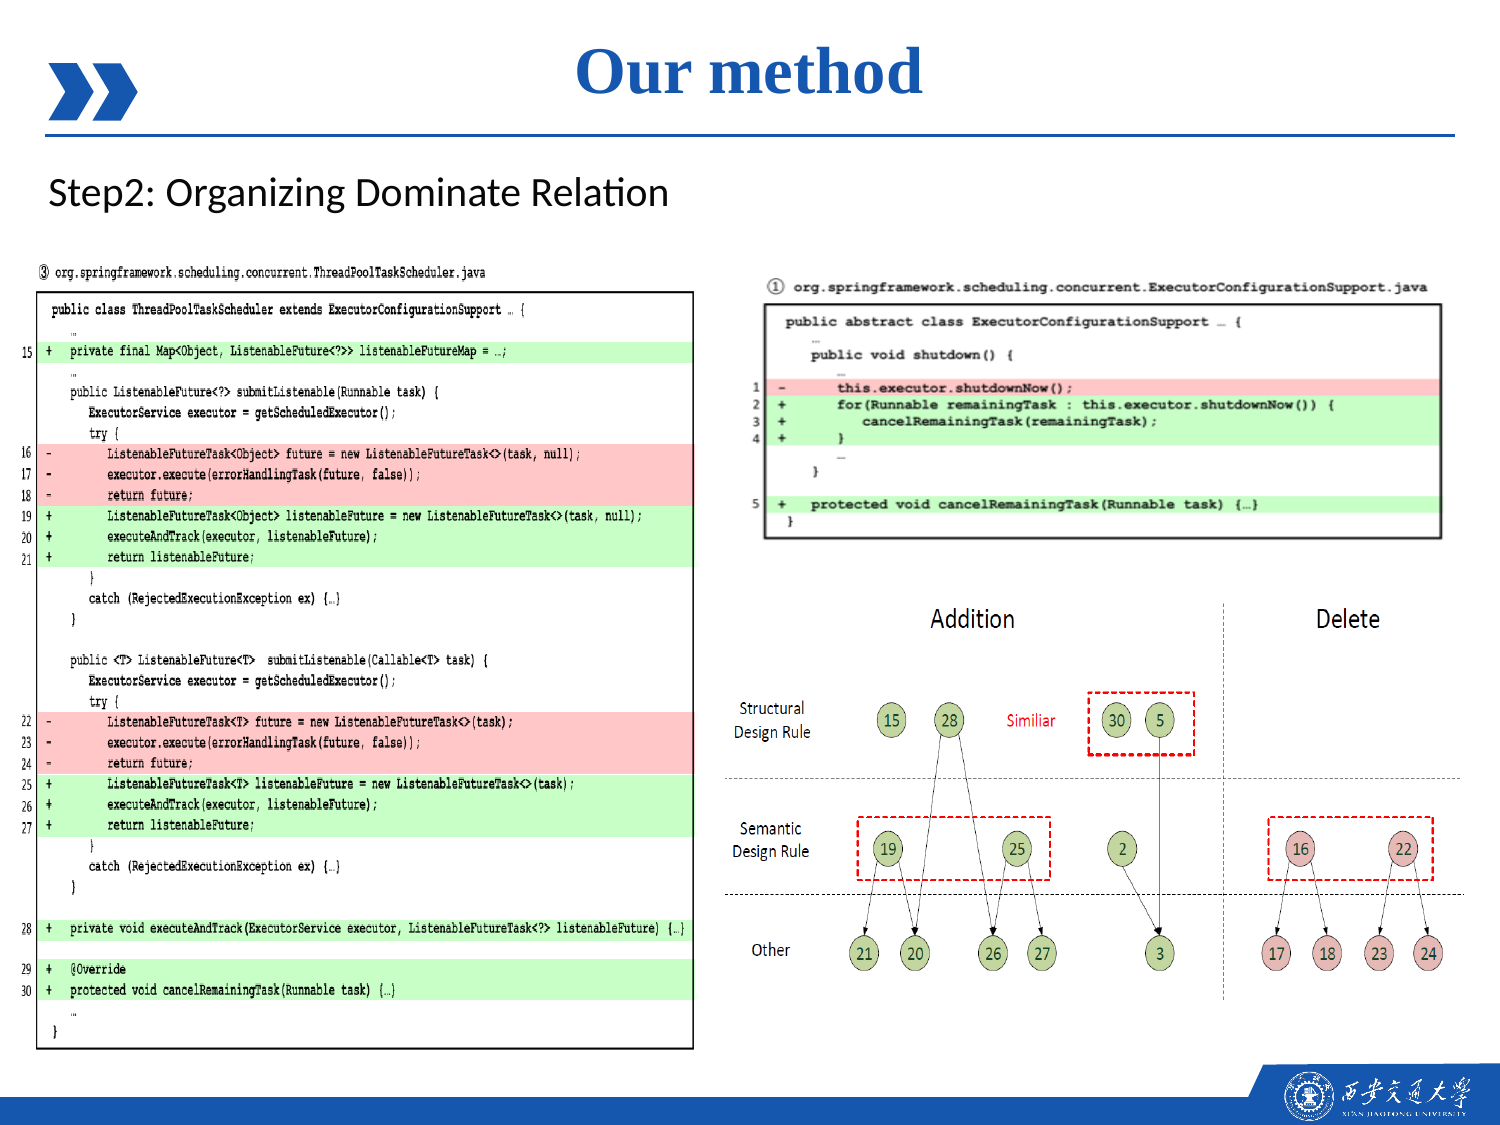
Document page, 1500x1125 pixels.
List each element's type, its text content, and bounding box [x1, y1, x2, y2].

picture [725, 597, 1471, 1000]
picture [18, 255, 703, 1069]
picture [743, 268, 1453, 553]
text_box [29, 126, 1500, 194]
text_box Our method [0, 19, 1500, 126]
text_box Step2: Organizing Dominate Relation [33, 157, 1500, 223]
